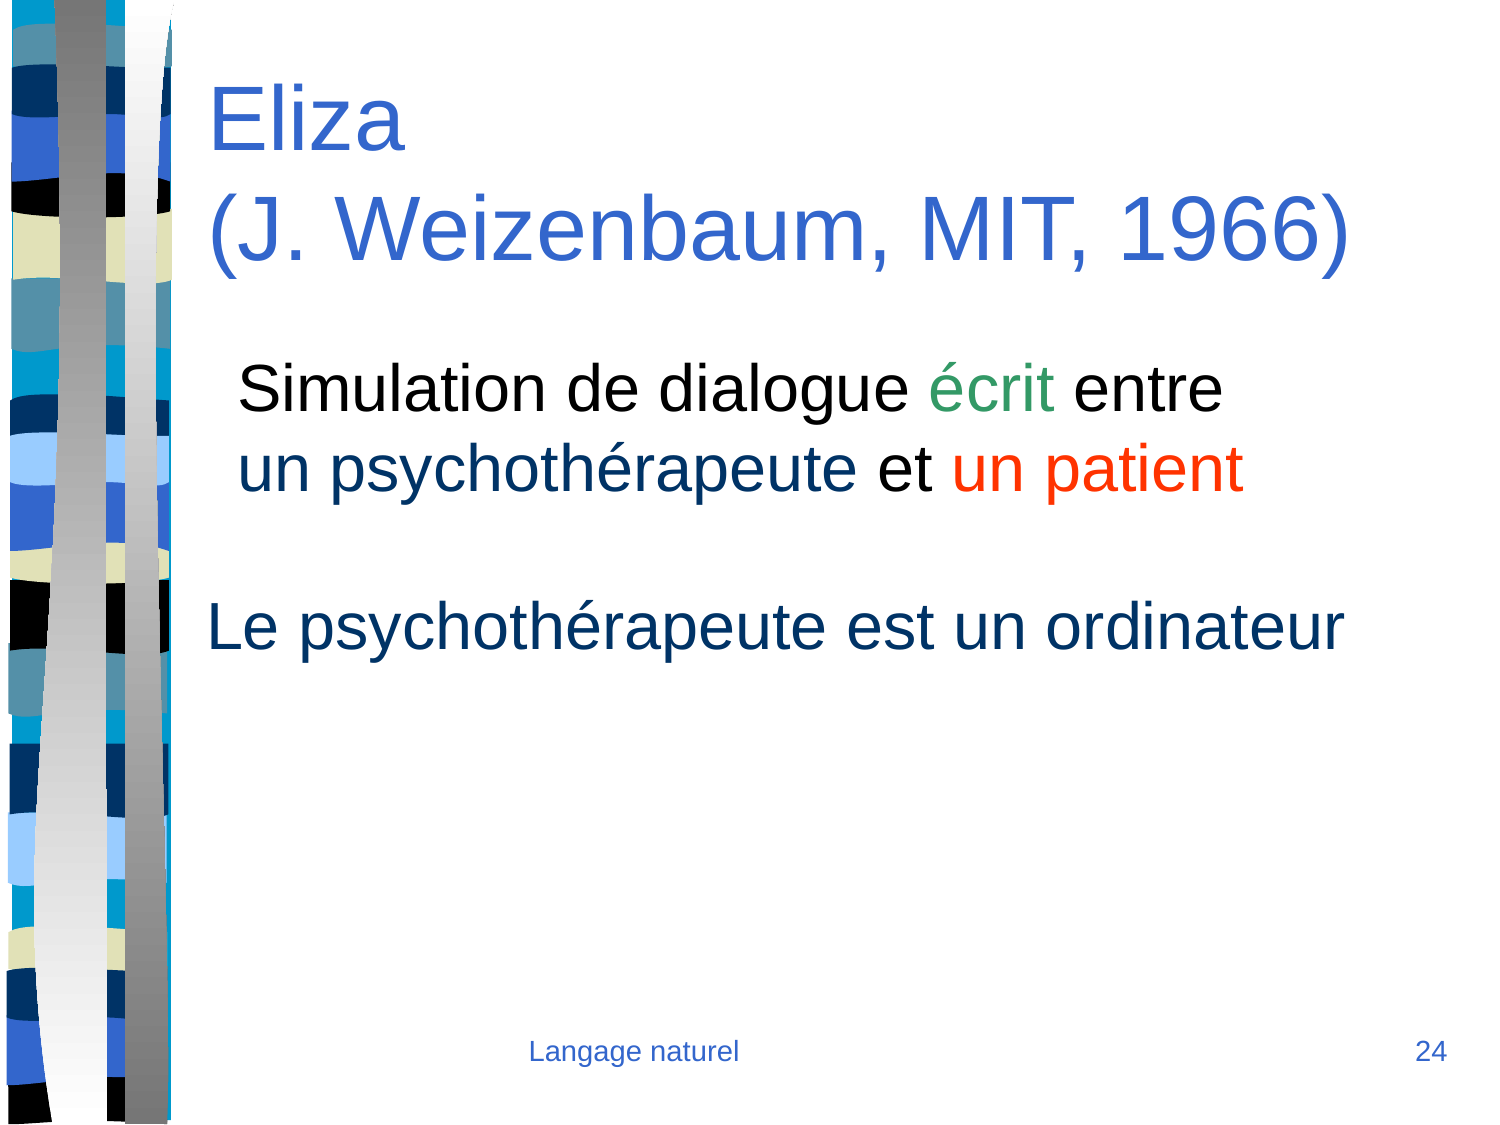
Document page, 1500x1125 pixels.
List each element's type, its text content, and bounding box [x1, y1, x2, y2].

text_box Eliza (J. Weizenbaum, MIT, 1966) [192, 74, 1468, 263]
text_box Langage naturel [513, 1024, 1000, 1100]
text_box Simulation de dialogue écrit entre un psychothérapeute et un patient [222, 337, 1259, 513]
text_box Le psychothérapeute est un ordinateur [191, 575, 1362, 671]
text_box <numéro> [1149, 1024, 1463, 1100]
